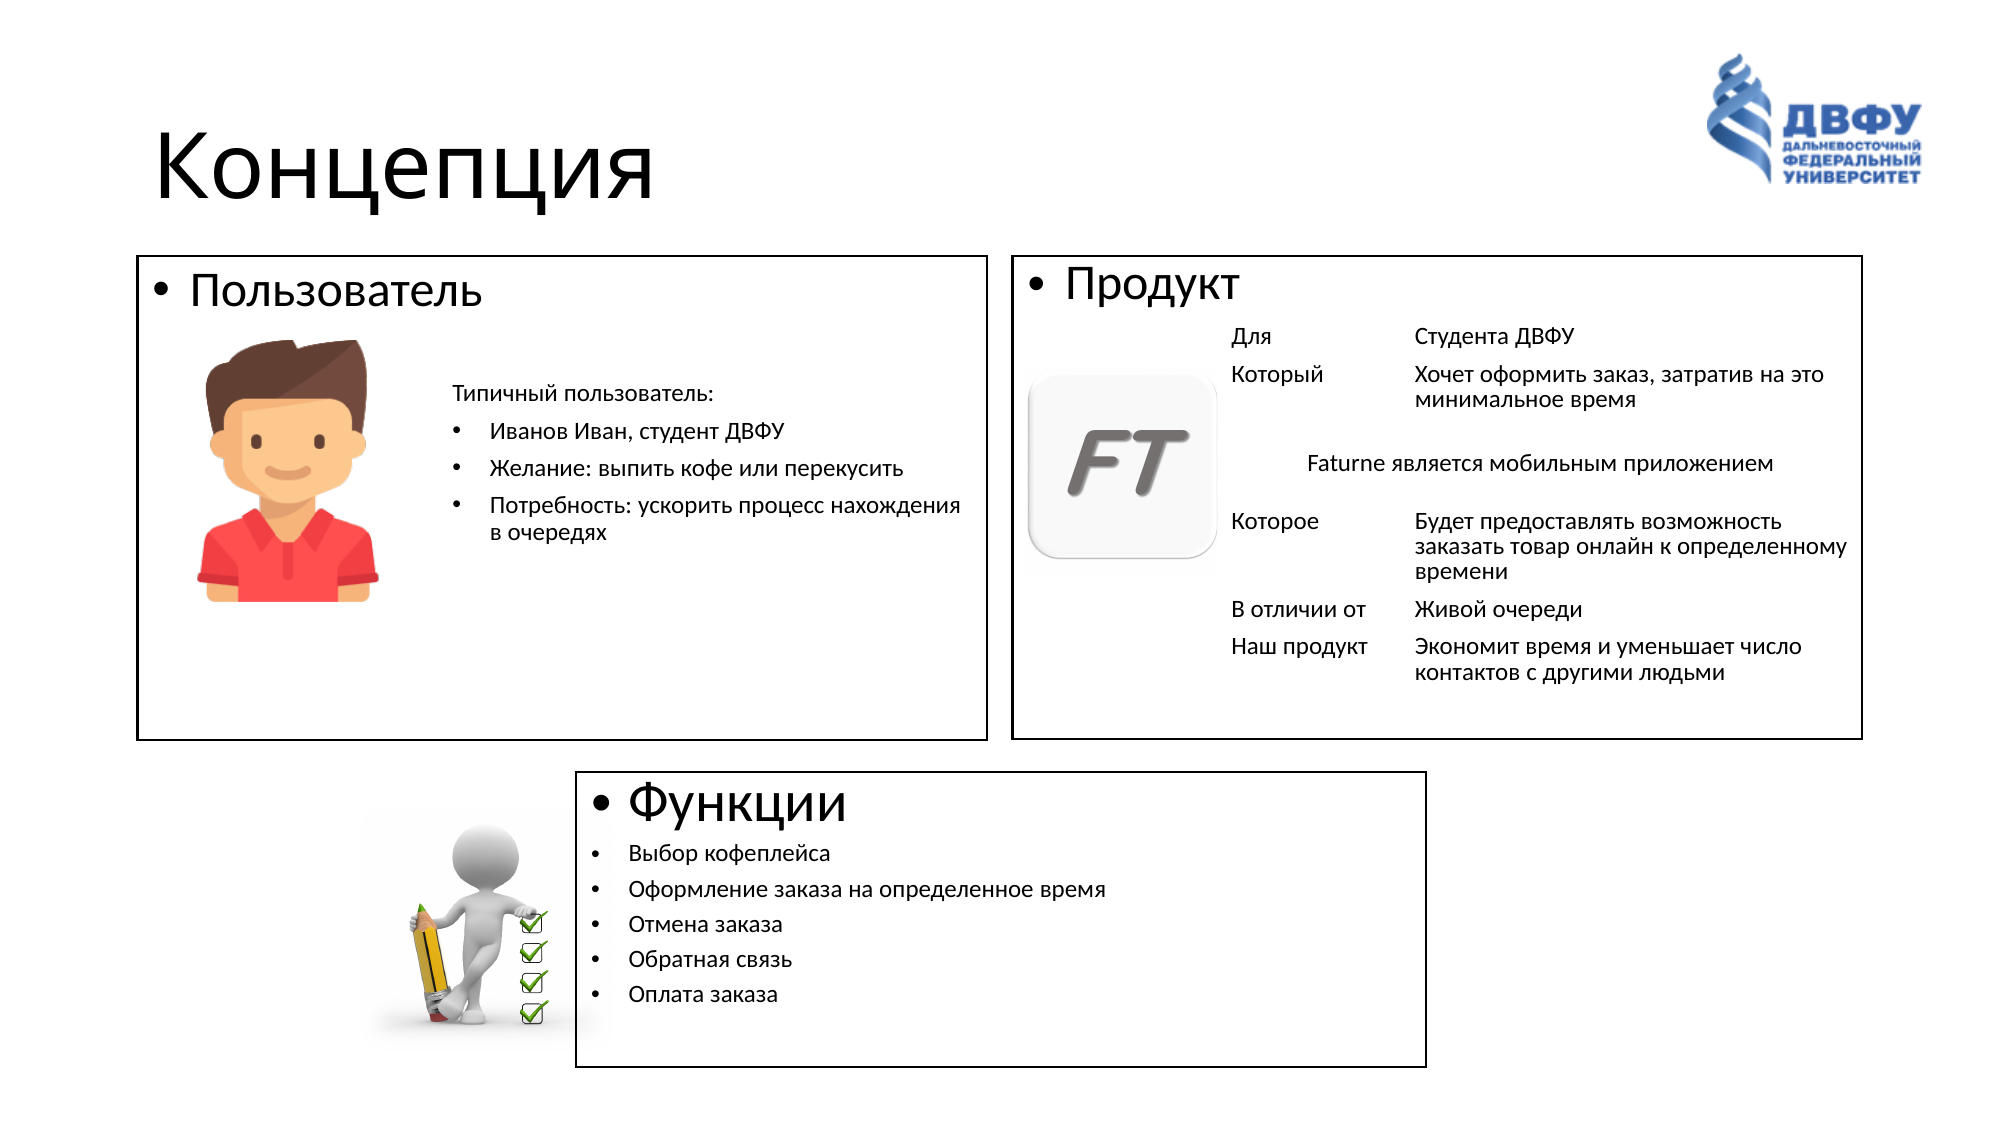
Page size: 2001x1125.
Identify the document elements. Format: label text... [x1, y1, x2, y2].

picture [166, 340, 411, 602]
title Концепция [137, 59, 1863, 278]
picture [1026, 367, 1218, 575]
list Продукт [1011, 255, 1863, 740]
picture [1707, 53, 1922, 184]
text_box Функции Выбор кофеплейса Оформление заказа на определенное время Отмена заказа Обратная связь Оплата заказа [575, 771, 1427, 1068]
list Пользователь Типичный пользователь: Иванов Иван, студент ДВФУ Желание: выпить кофе или перекусить Потребность: ускорить процесс нахождения в очередях [136, 255, 988, 741]
picture [360, 805, 614, 1052]
